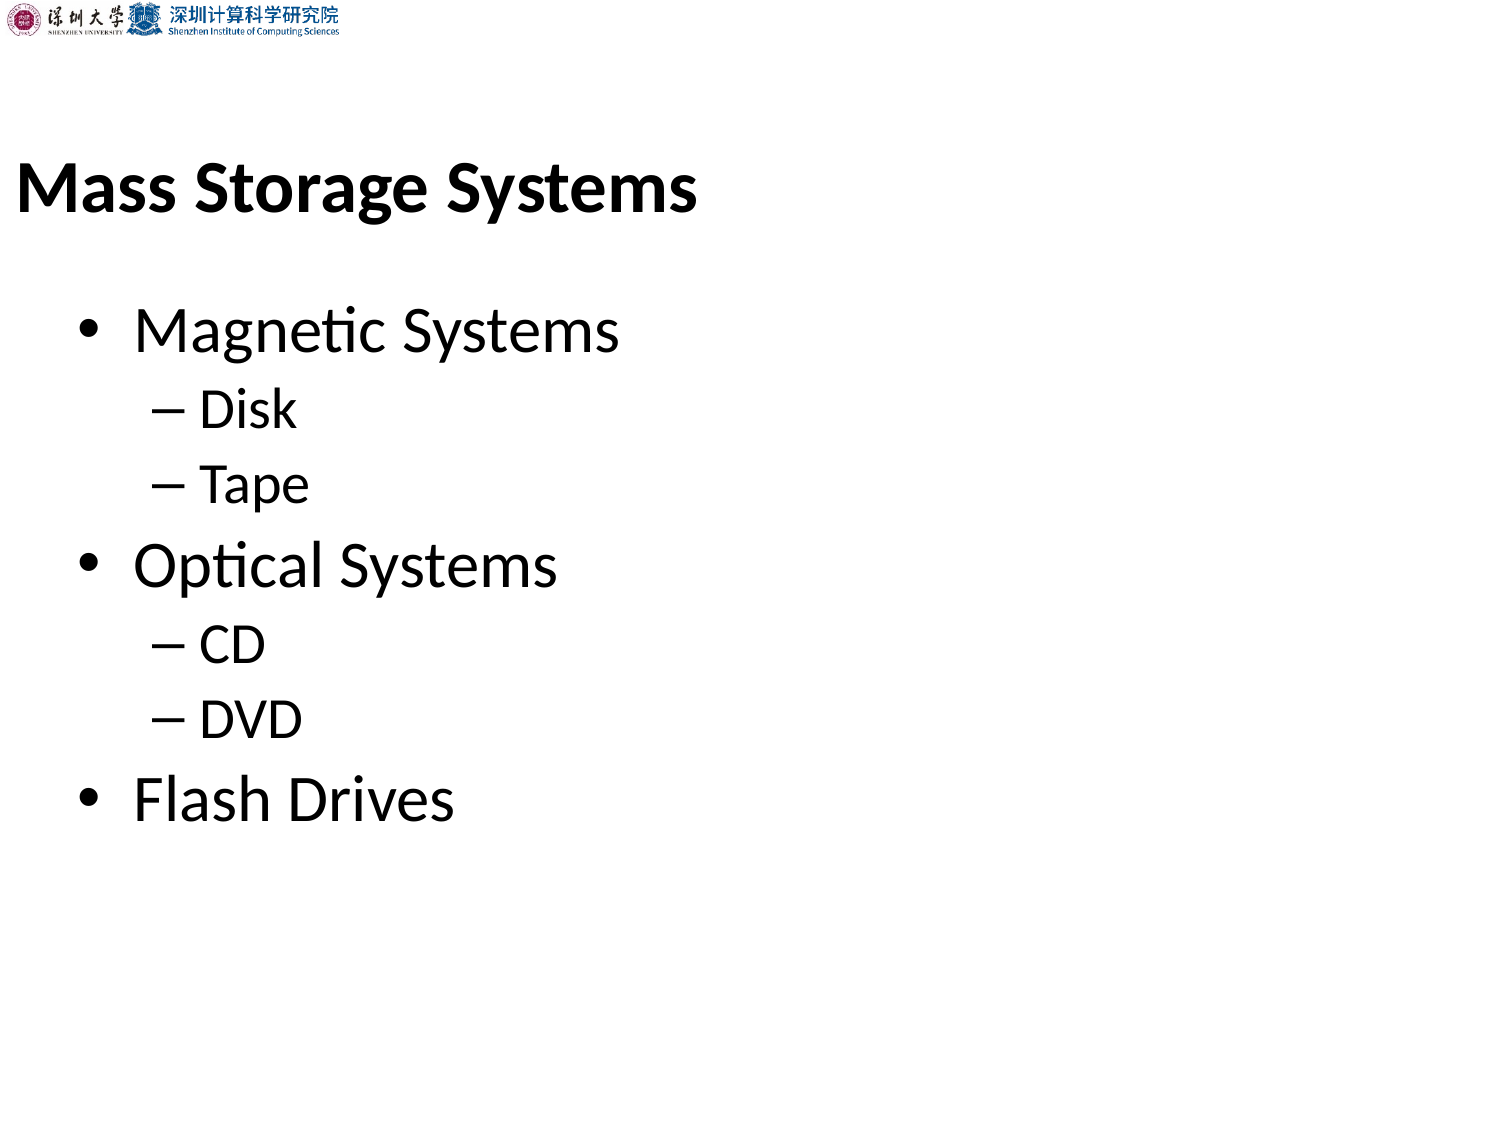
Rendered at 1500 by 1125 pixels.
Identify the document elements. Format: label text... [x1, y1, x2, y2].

list Magnetic Systems Disk Tape Optical Systems CD DVD Flash Drives [62, 287, 1463, 951]
title Mass Storage Systems [0, 125, 1500, 239]
picture [125, 1, 340, 37]
picture [5, 1, 124, 36]
